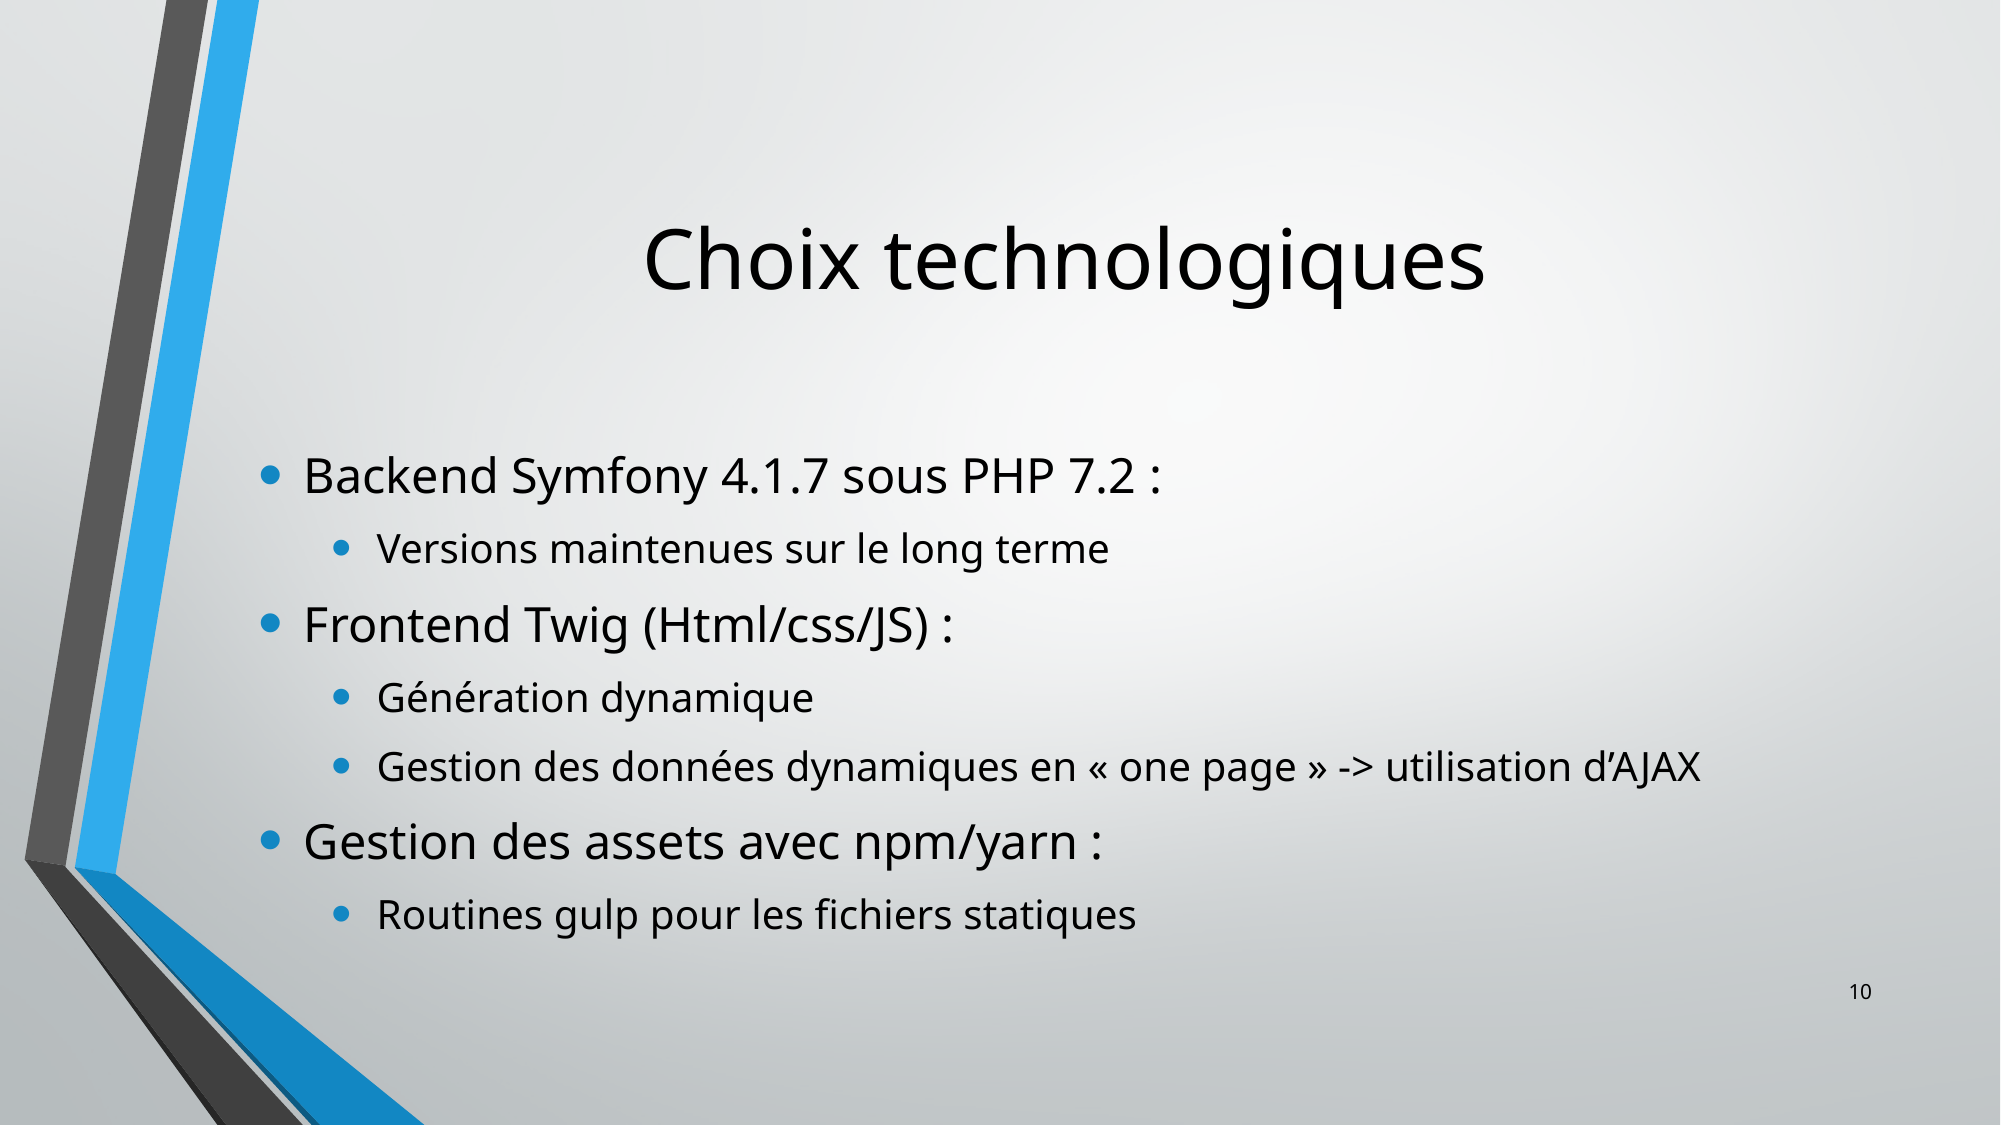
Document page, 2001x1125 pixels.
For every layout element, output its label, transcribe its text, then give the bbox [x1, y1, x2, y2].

slide_number 10 [1796, 962, 1887, 1023]
list Backend Symfony 4.1.7 sous PHP 7.2 : Versions maintenues sur le long terme Frontend Twig (Html/css/JS) : Génération dynamique Gestion des données dynamiques en « one page » -> utilisation d’AJAX Gestion des assets avec npm/yarn : Routines gulp pour les fichiers statiques [243, 437, 1887, 950]
title Choix technologiques [243, 112, 1887, 400]
